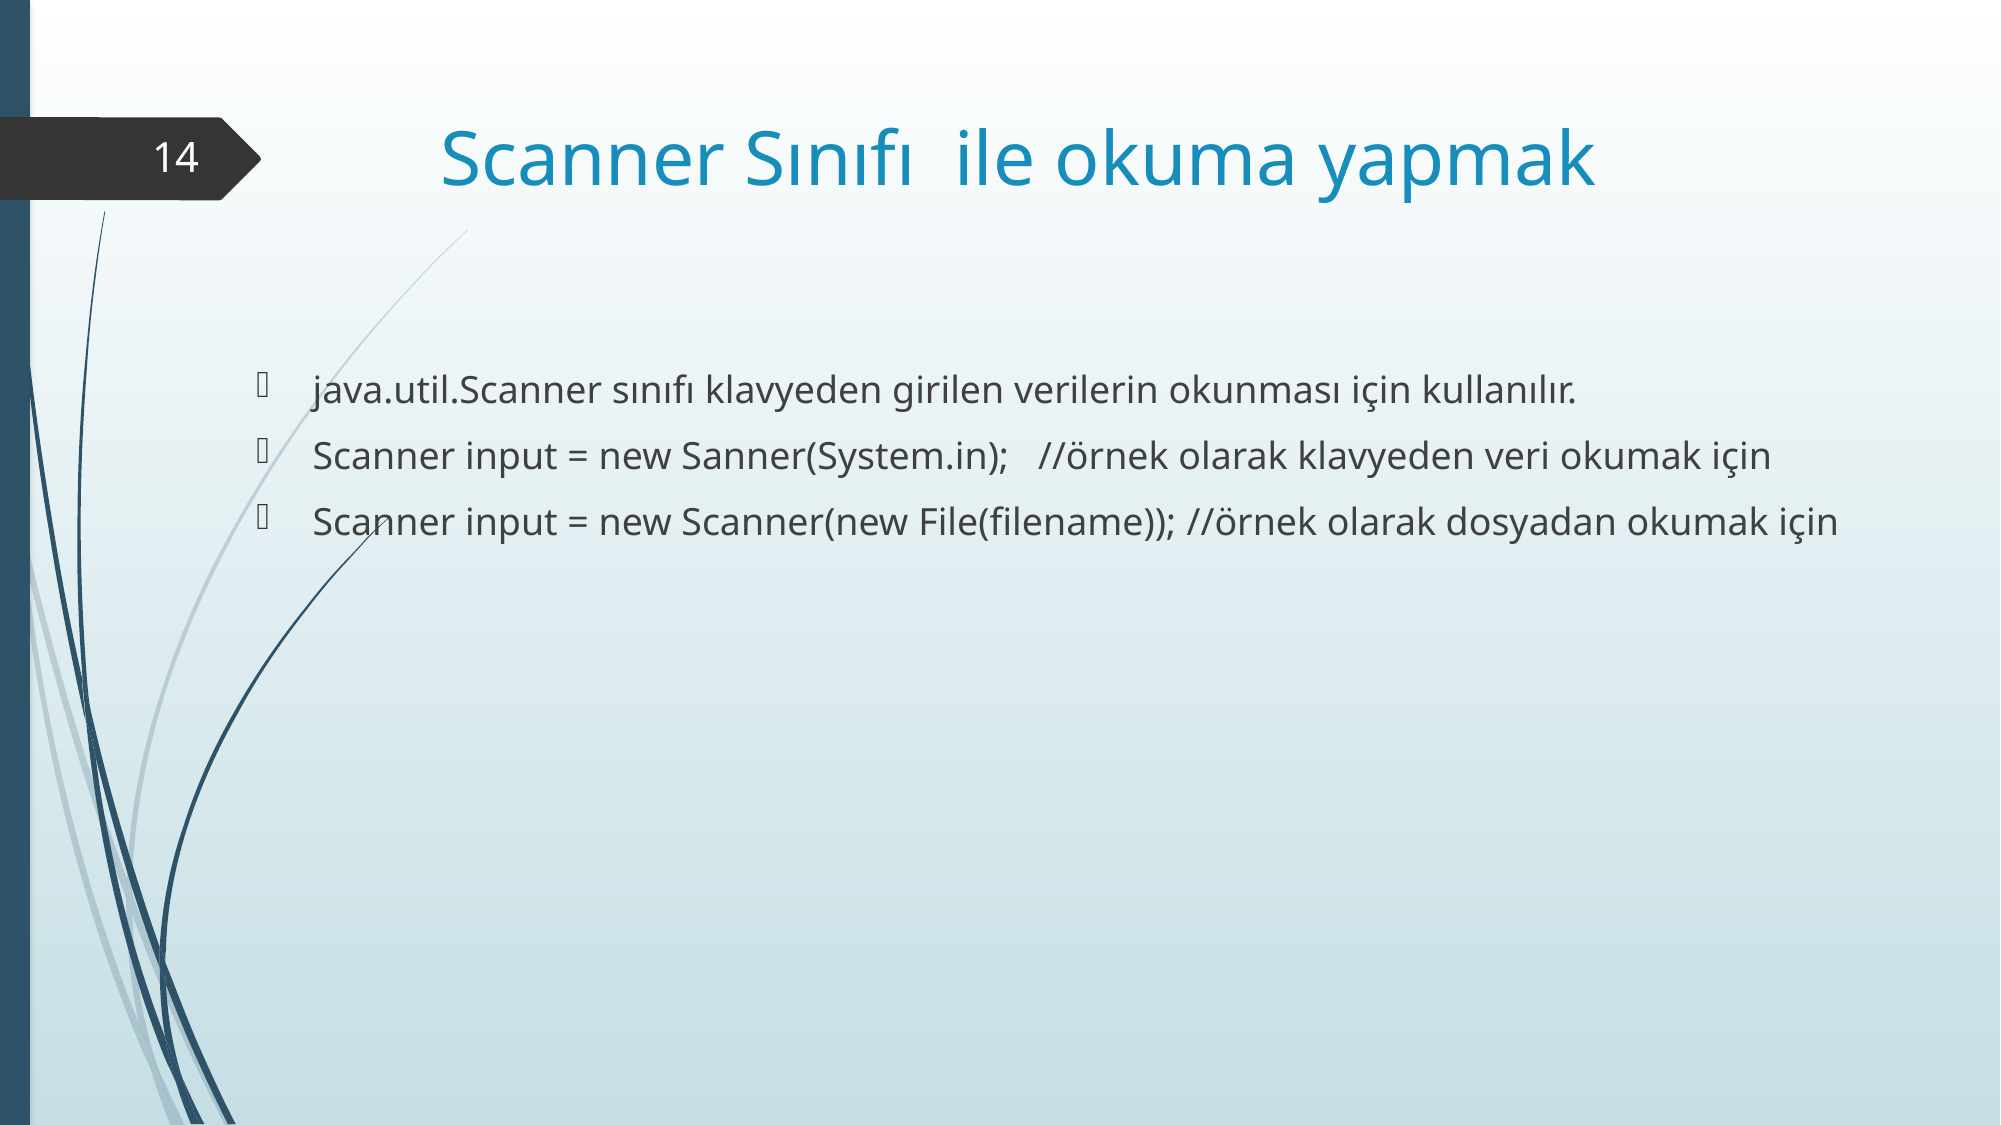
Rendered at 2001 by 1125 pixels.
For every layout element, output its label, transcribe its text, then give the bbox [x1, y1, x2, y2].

title Scanner Sınıfı ile okuma yapmak [425, 102, 1888, 313]
slide_number 14 [87, 129, 216, 190]
list java.util.Scanner sınıfı klavyeden girilen verilerin okunması için kullanılır. Scanner input = new Sanner(System.in); //örnek olarak klavyeden veri okumak için Scanner input = new Scanner(new File(filename)); //örnek olarak dosyadan okumak için [241, 358, 1944, 892]
